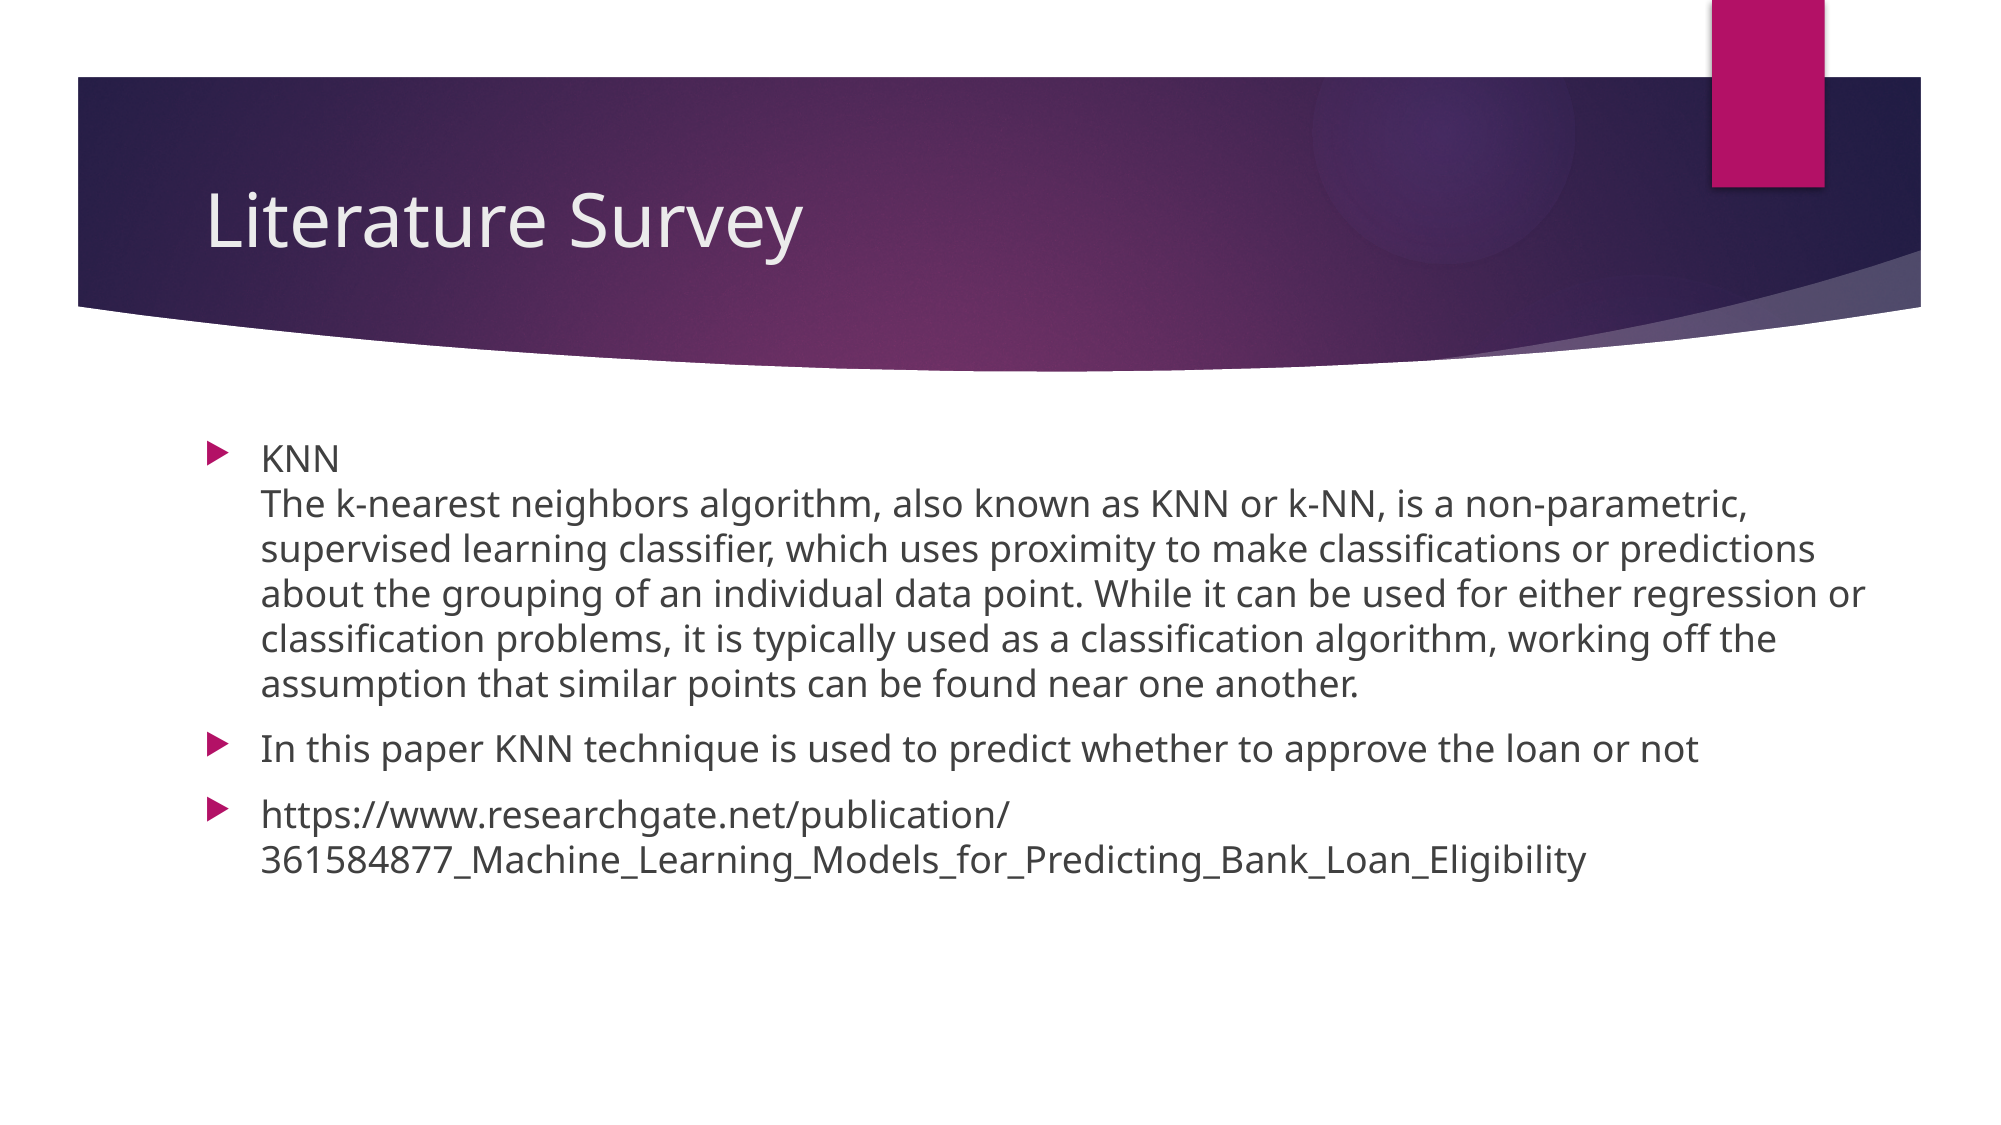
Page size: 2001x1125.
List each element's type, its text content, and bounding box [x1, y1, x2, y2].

list KNN The k-nearest neighbors algorithm, also known as KNN or k-NN, is a non-parametric, supervised learning classifier, which uses proximity to make classifications or predictions about the grouping of an individual data point. While it can be used for either regression or classification problems, it is typically used as a classification algorithm, working off the assumption that similar points can be found near one another. In this paper KNN technique is used to predict whether to approve the loan or not https://www.researchgate.net/publication/361584877_Machine_Learning_Models_for_Predicting_Bank_Loan_Eligibility [189, 427, 1925, 988]
title Literature Survey [189, 159, 1627, 276]
